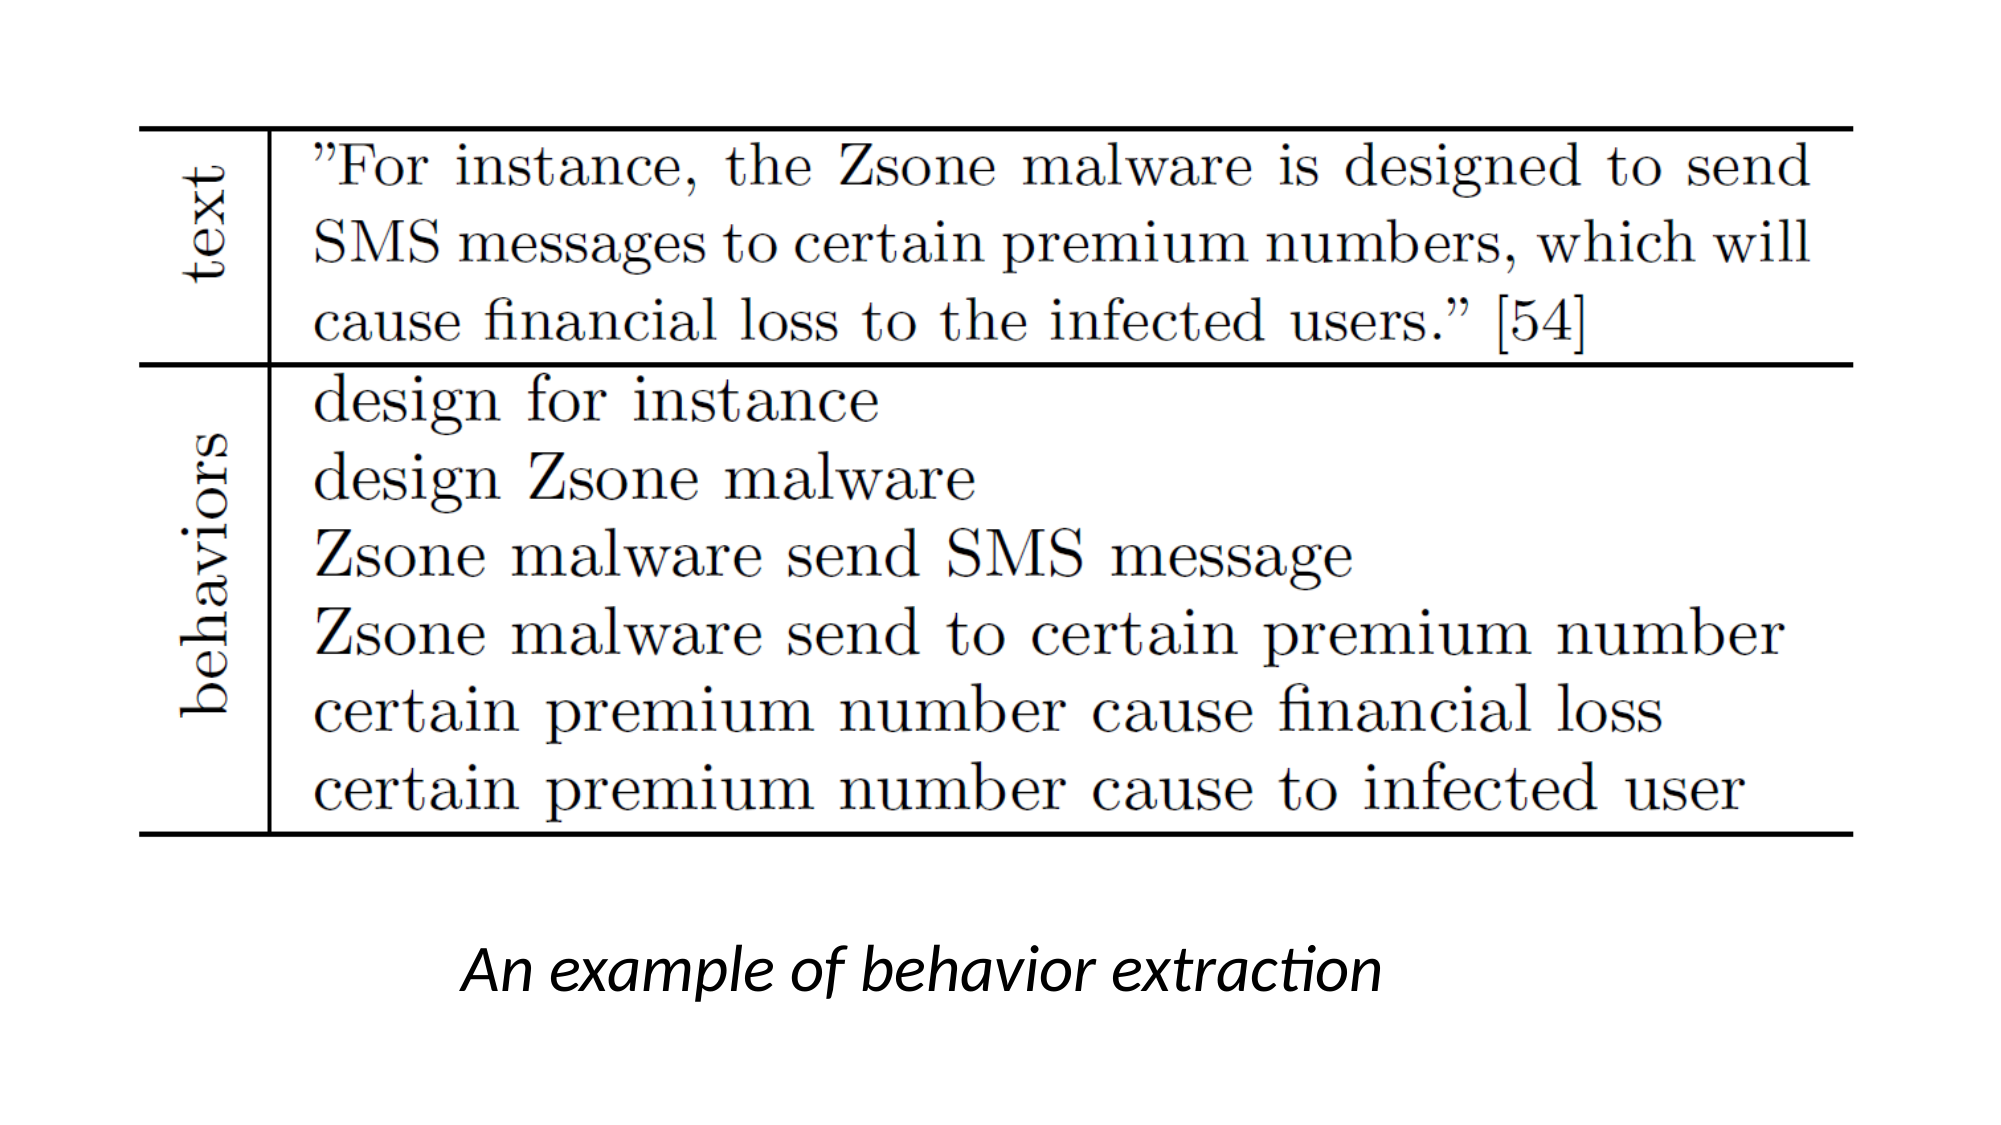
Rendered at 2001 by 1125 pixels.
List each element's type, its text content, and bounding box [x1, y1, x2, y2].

picture [134, 117, 1860, 845]
text_box An example of behavior extraction [446, 917, 1400, 1012]
